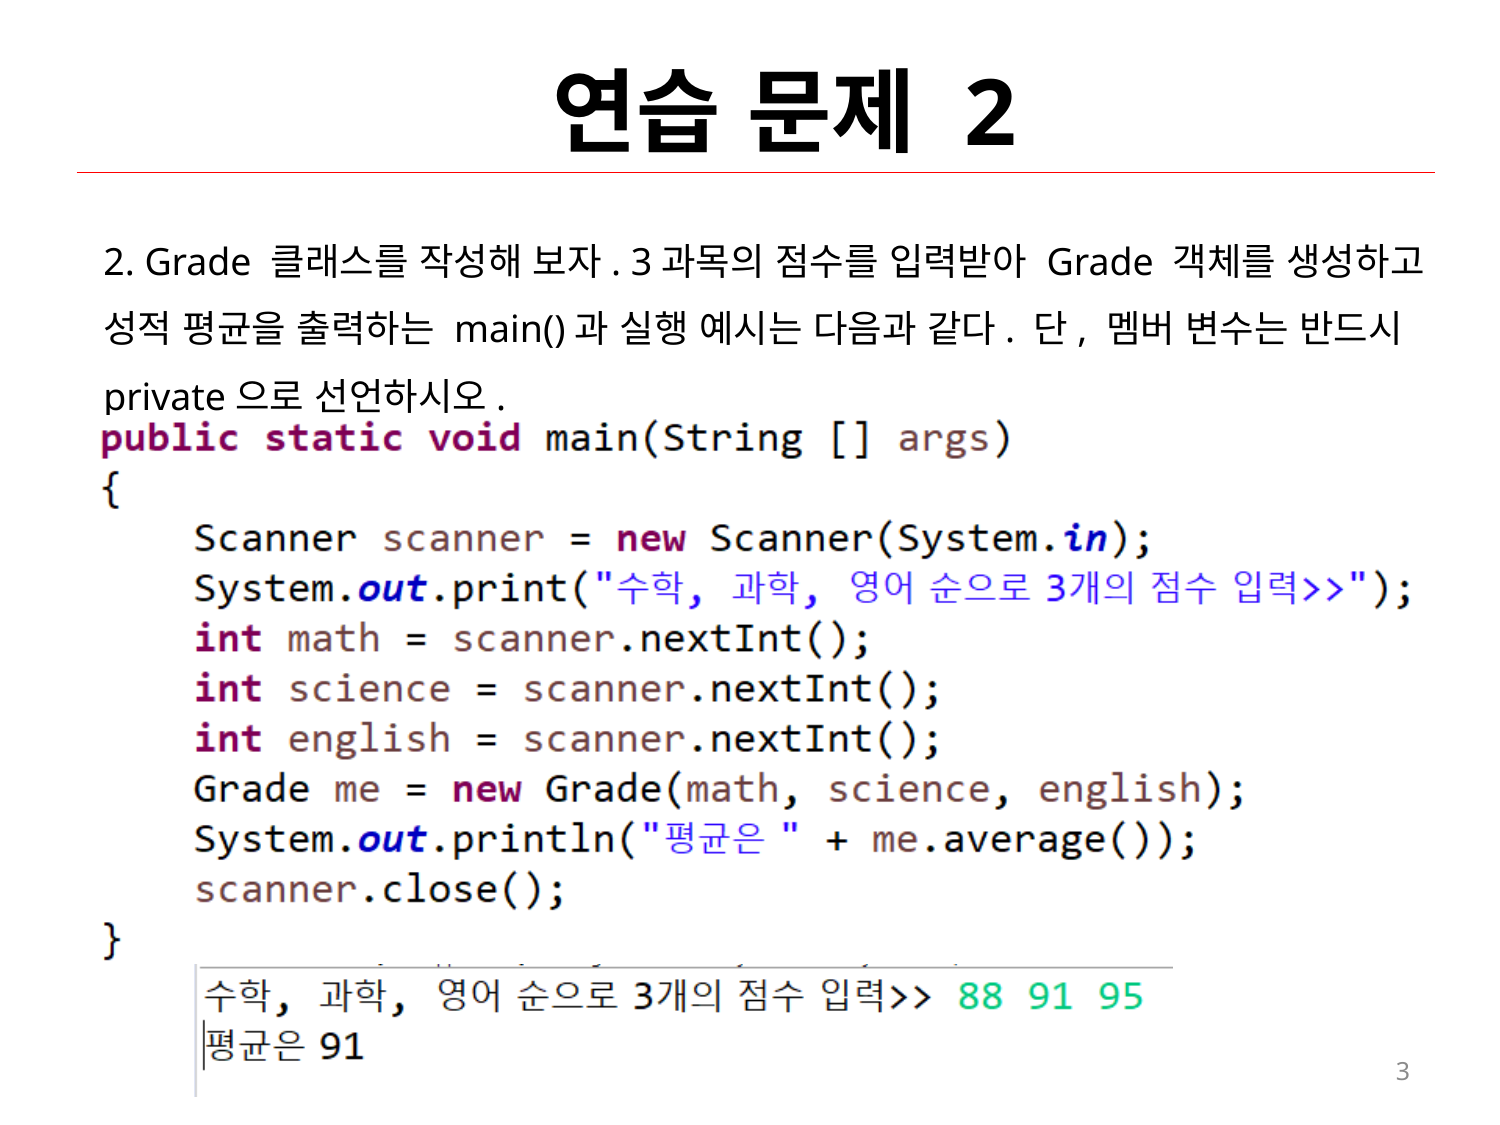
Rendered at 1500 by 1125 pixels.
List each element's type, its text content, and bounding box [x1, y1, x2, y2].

text_box 2. Grade 클래스를 작성해 보자. 3과목의 점수를 입력받아 Grade 객체를 생성하고 성적 평균을 출력하는 main()과 실행 예시는 다음과 같다. 단, 멤버 변수는 반드시 private으로 선언하시오. [88, 208, 1447, 426]
slide_number 3 [1176, 1042, 1425, 1103]
picture [88, 415, 1415, 1098]
title 연습 문제 2 [75, 45, 1495, 173]
